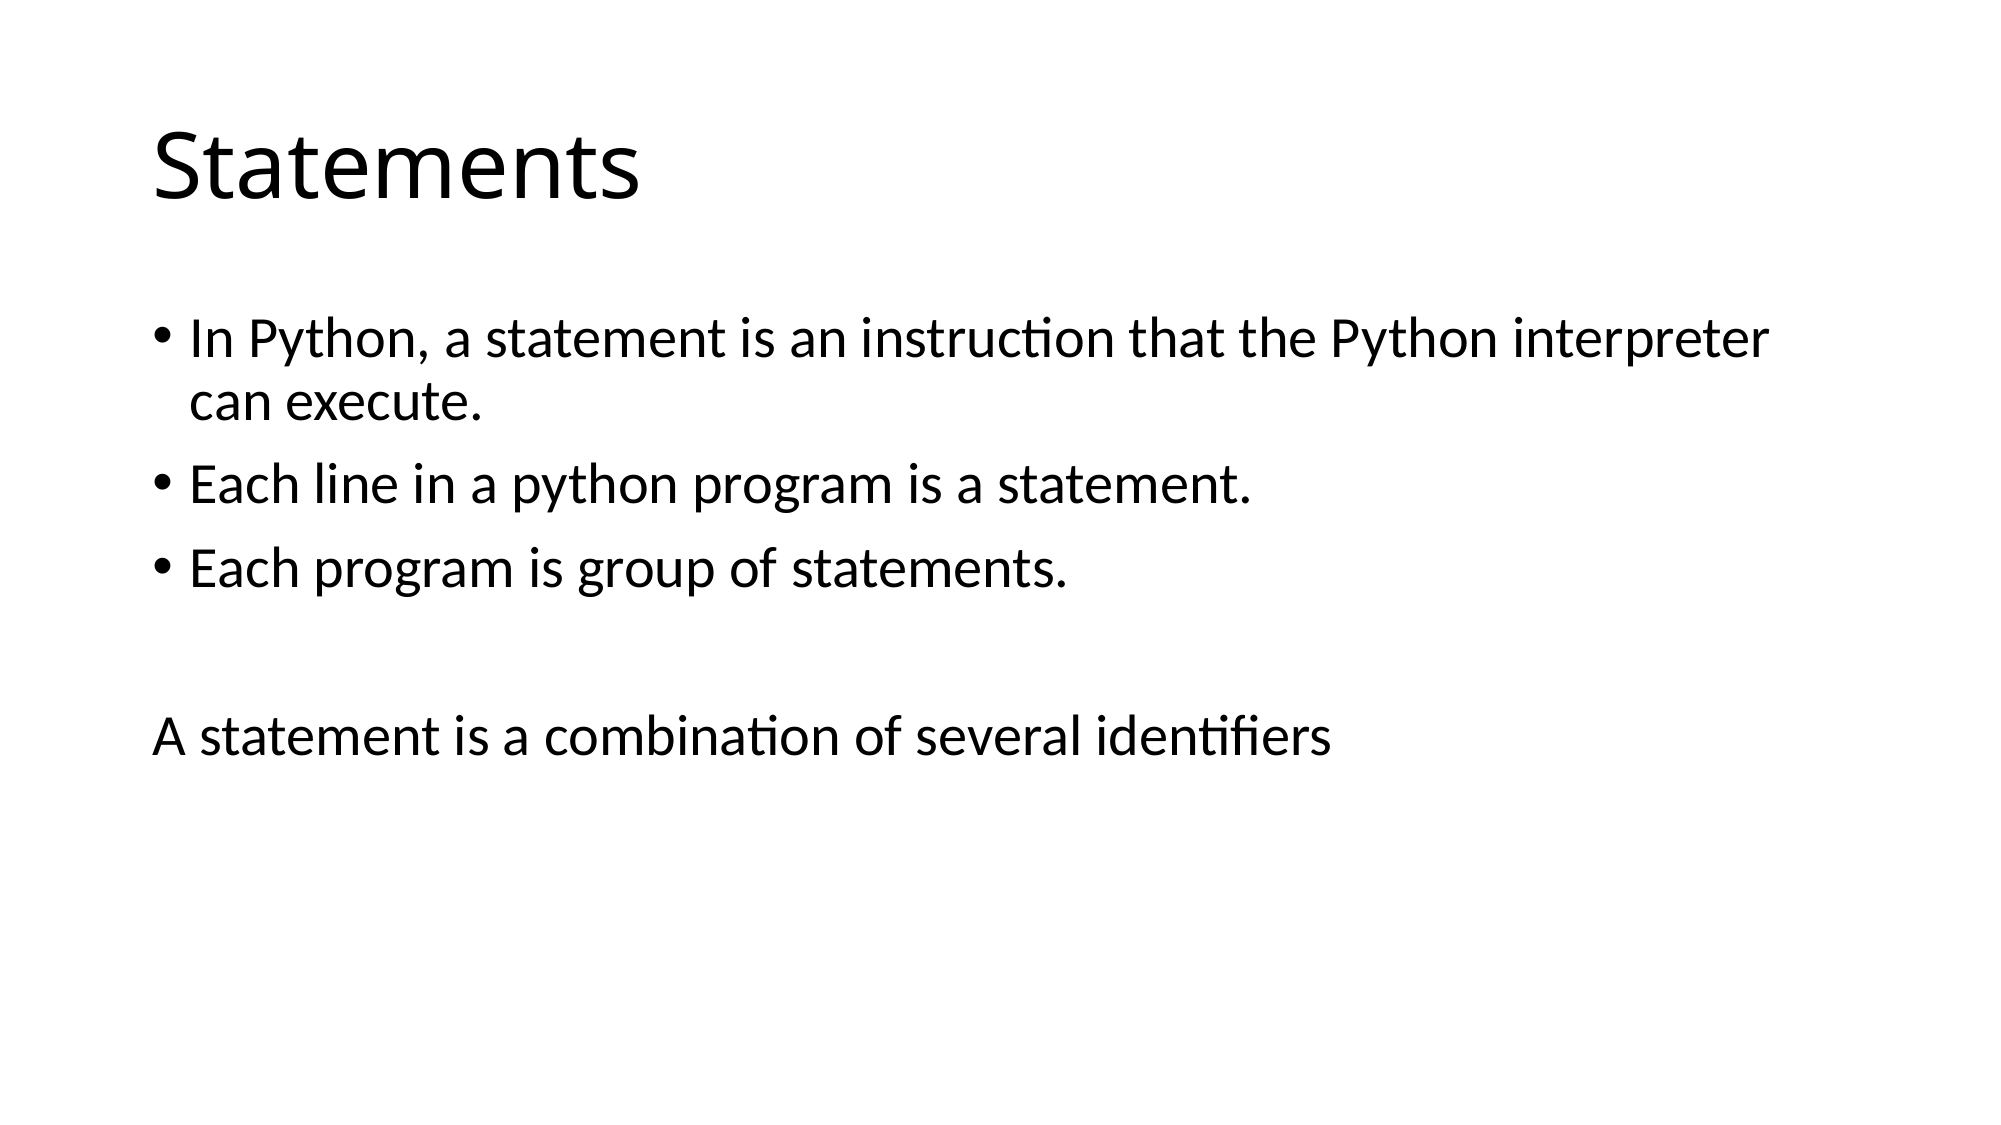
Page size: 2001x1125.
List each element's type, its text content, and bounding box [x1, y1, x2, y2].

list In Python, a statement is an instruction that the Python interpreter can execute. Each line in a python program is a statement. Each program is group of statements. A statement is a combination of several identifiers [137, 299, 1863, 1014]
title Statements [137, 59, 1863, 278]
